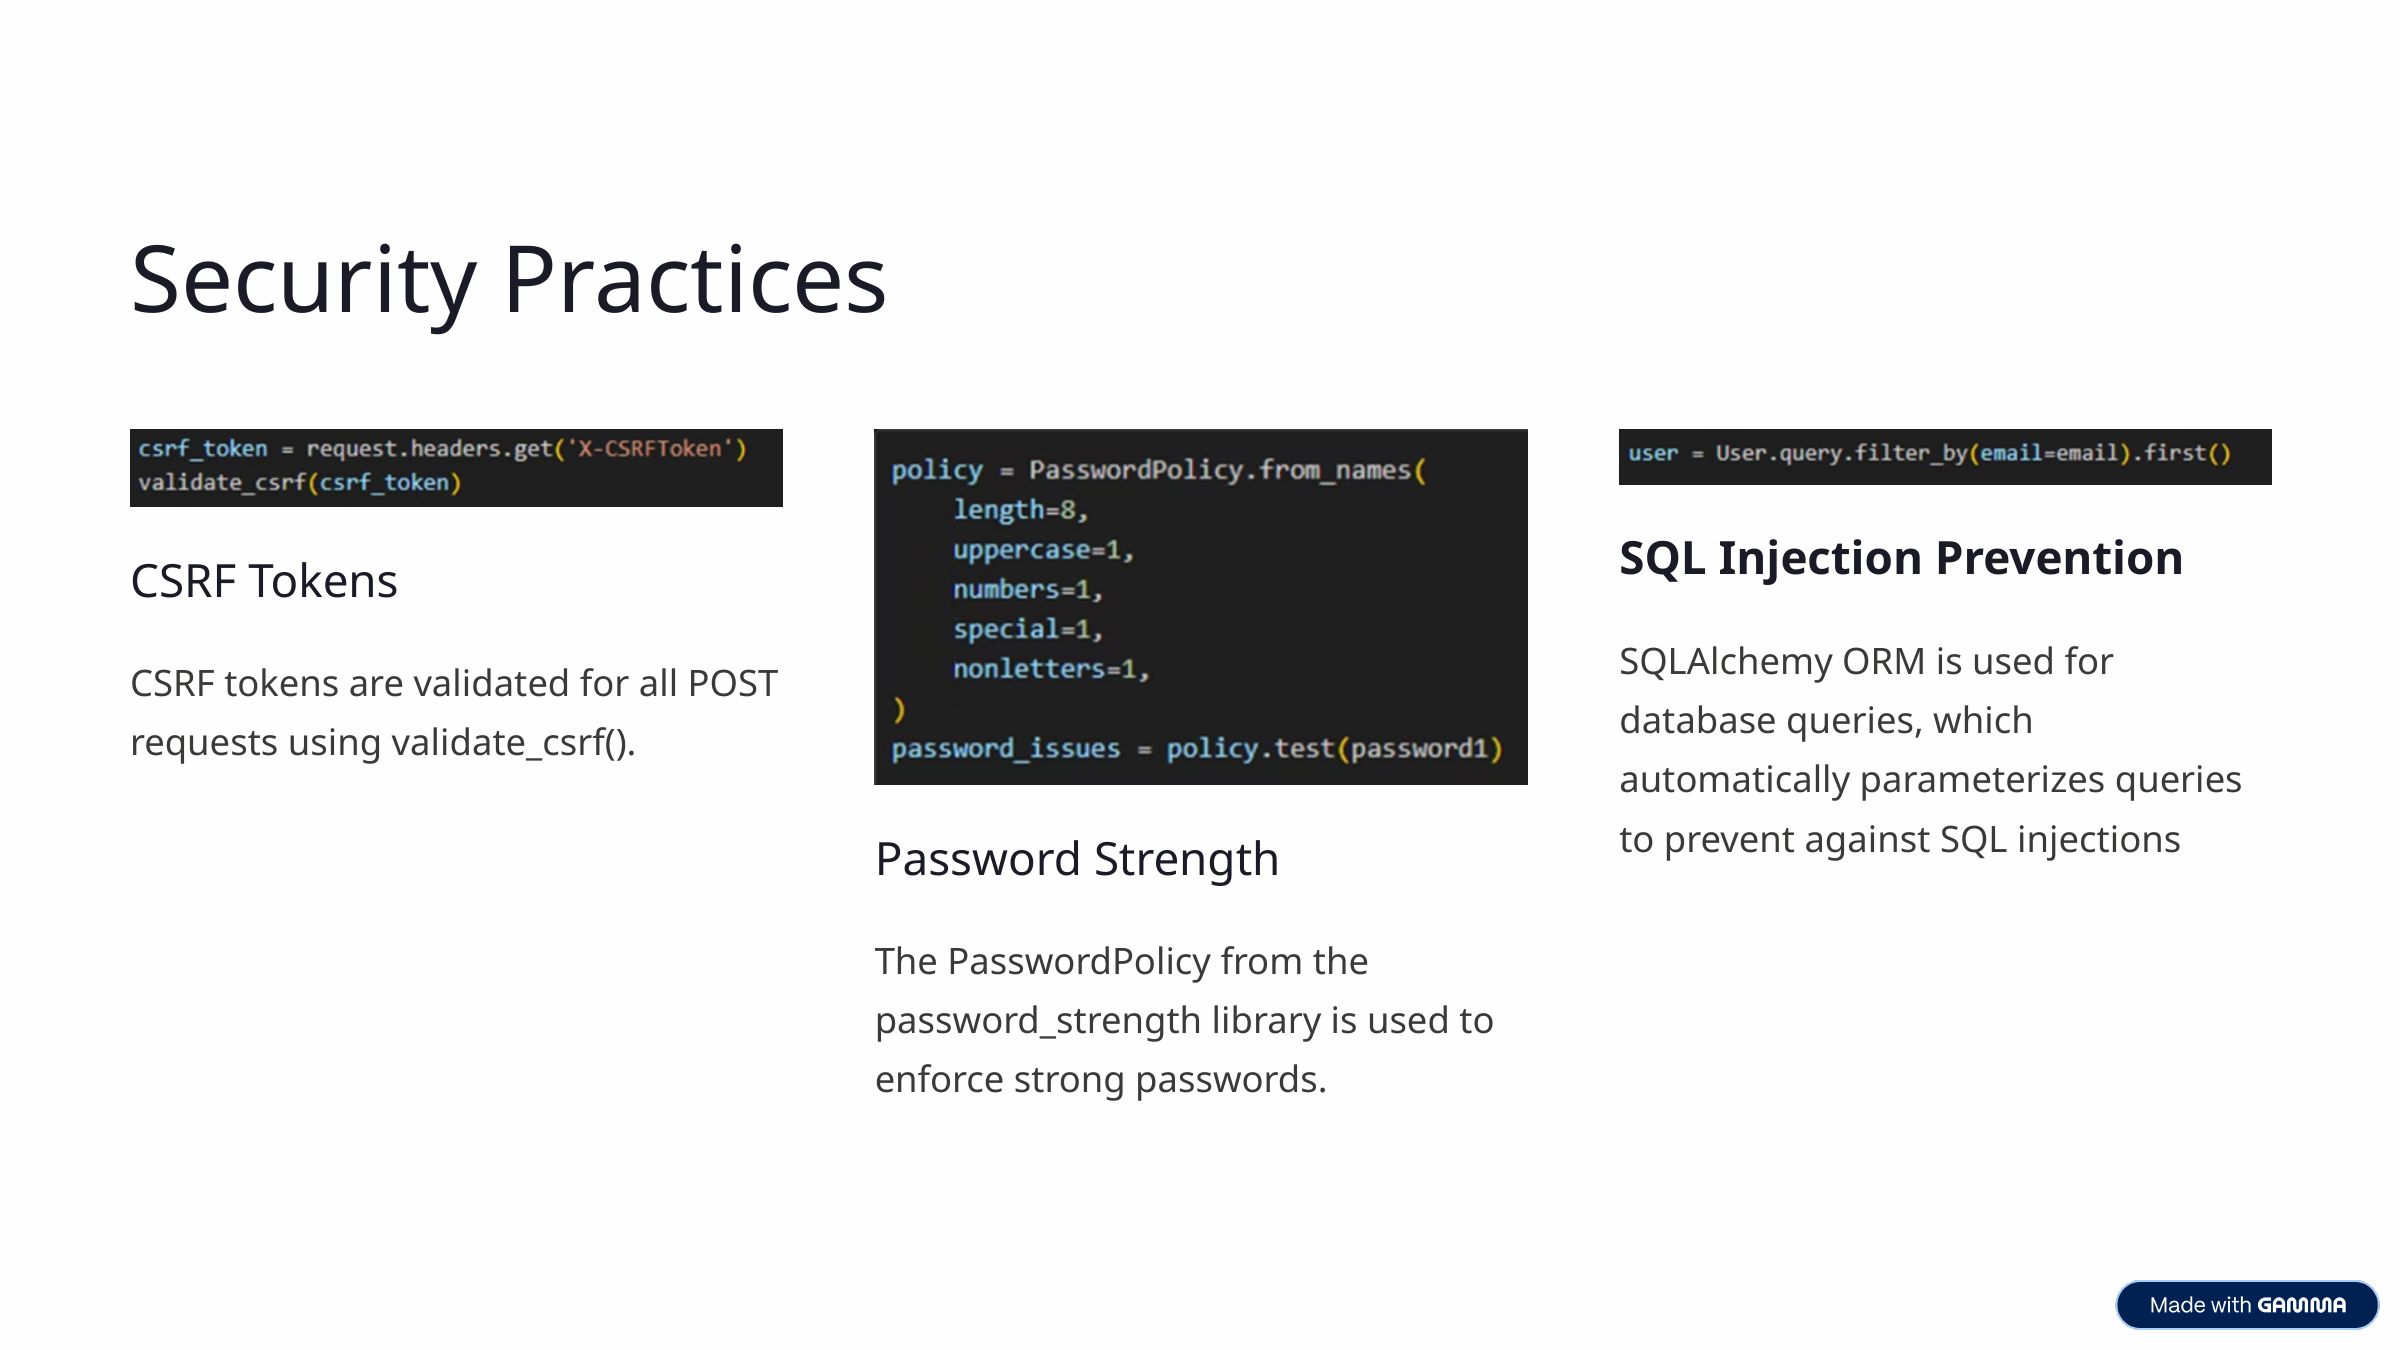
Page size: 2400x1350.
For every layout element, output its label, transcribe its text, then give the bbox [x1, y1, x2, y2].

text_box Password Strength [874, 826, 1340, 885]
picture [874, 429, 1528, 785]
text_box SQLAlchemy ORM is used for database queries, which automatically parameterizes queries to prevent against SQL injections [1619, 622, 2272, 861]
text_box The PasswordPolicy from the password_strength library is used to enforce strong passwords. [874, 922, 1528, 1101]
text_box Security Practices [130, 215, 1061, 332]
picture [130, 429, 783, 508]
picture [1619, 429, 2272, 485]
text_box CSRF tokens are validated for all POST requests using validate_csrf(). [130, 644, 783, 764]
text_box SQL Injection Prevention [1619, 526, 2165, 585]
picture [2106, 1271, 2389, 1339]
text_box CSRF Tokens [130, 548, 596, 607]
